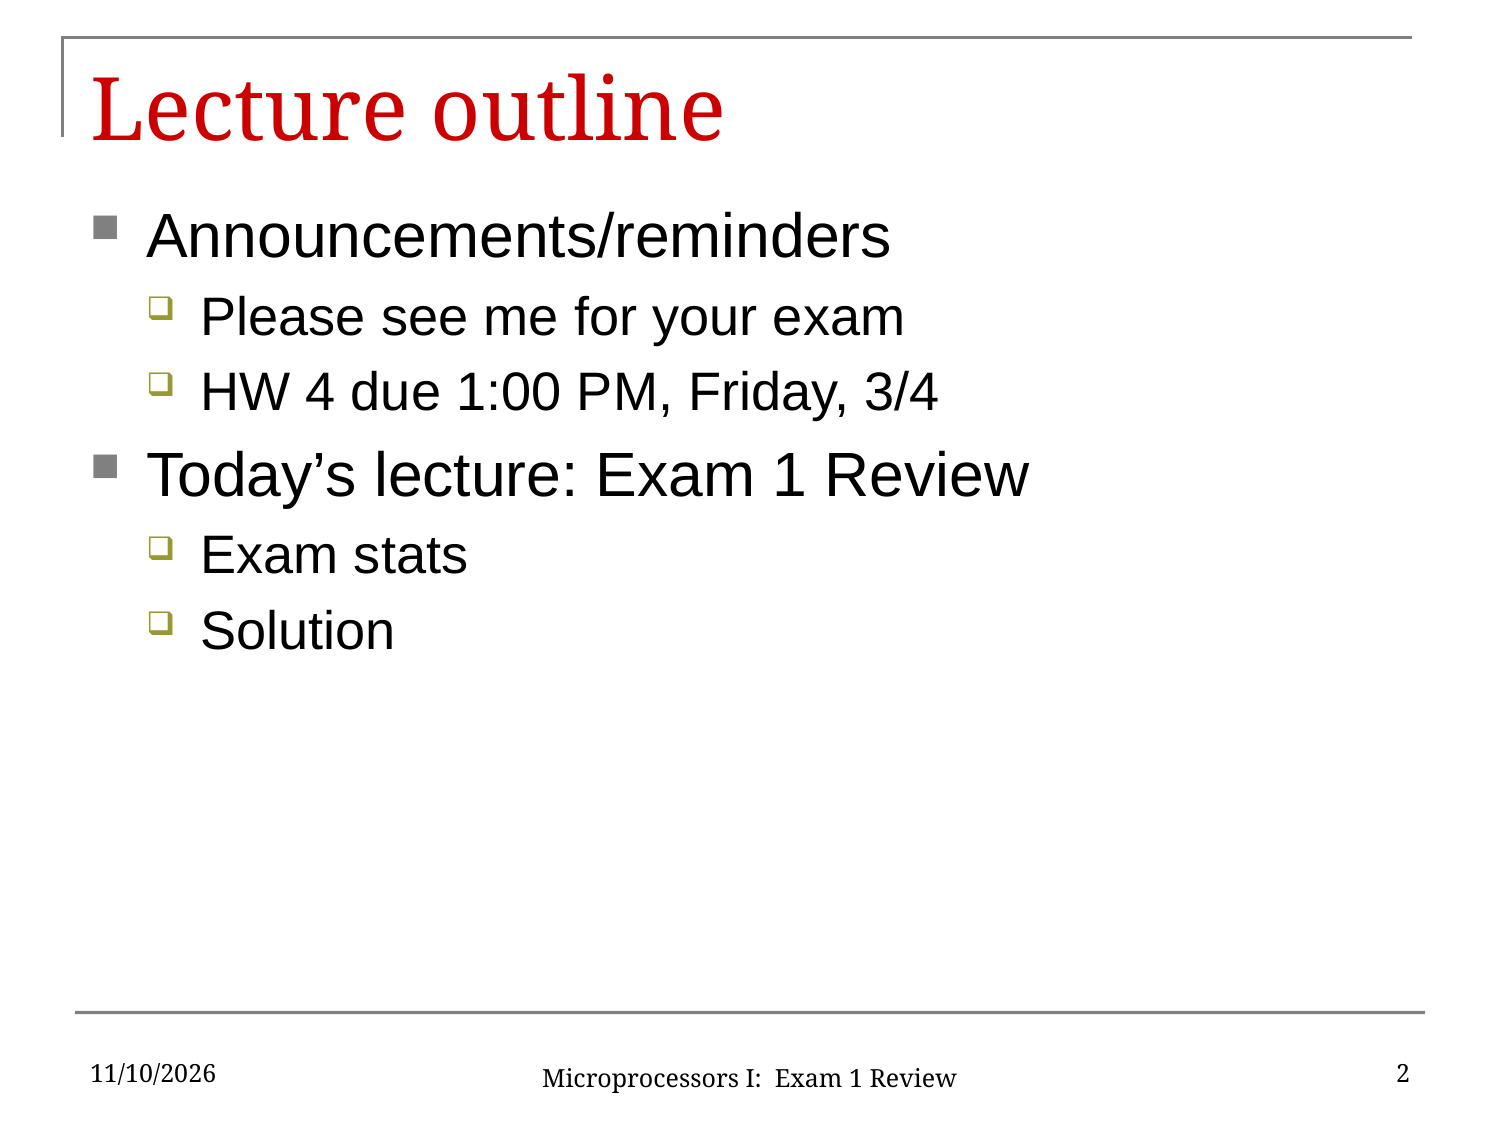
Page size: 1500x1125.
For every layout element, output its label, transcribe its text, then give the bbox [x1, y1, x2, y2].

footer Microprocessors I: Exam 1 Review [512, 1024, 988, 1101]
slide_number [74, 1023, 426, 1100]
title Lecture outline [75, 45, 1425, 163]
list Announcements/reminders Please see me for your exam HW 4 due 1:00 PM, Friday, 3/4 Today’s lecture: Exam 1 Review Exam stats Solution [75, 187, 1425, 1006]
slide_number 2 [1074, 1023, 1426, 1100]
